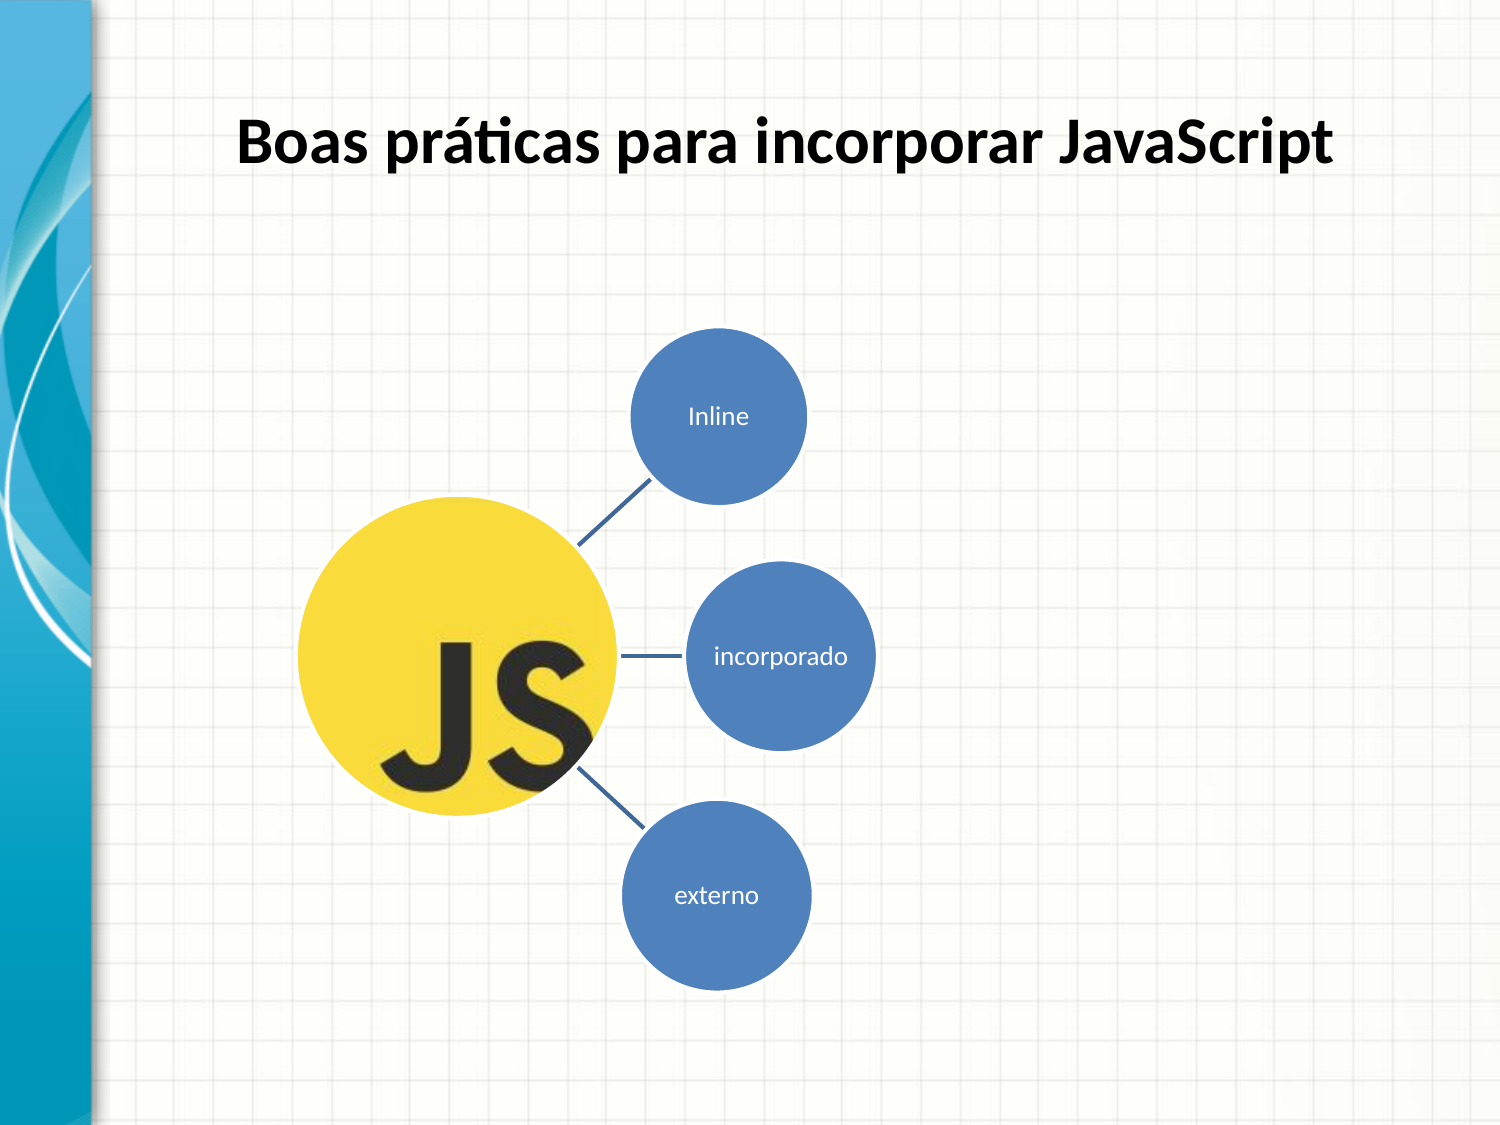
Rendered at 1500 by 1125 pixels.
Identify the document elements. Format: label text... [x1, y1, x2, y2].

title Boas práticas para incorporar JavaScript [123, 78, 1449, 197]
picture [0, 0, 1500, 1125]
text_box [241, 326, 1243, 994]
